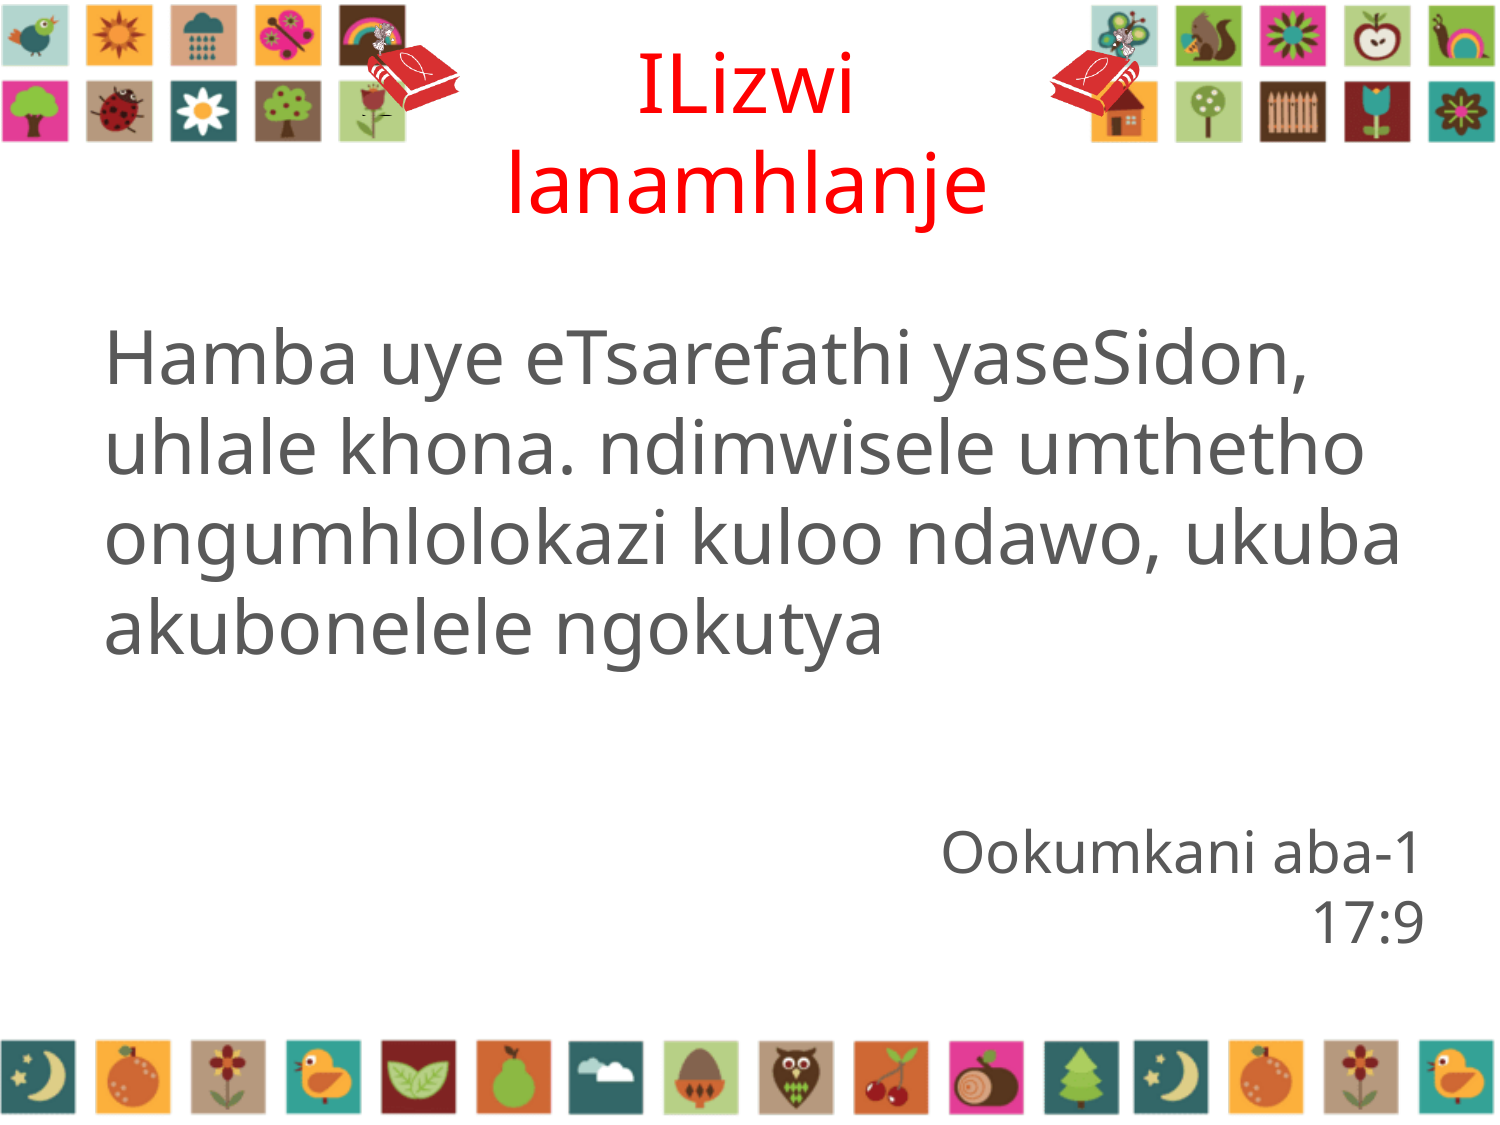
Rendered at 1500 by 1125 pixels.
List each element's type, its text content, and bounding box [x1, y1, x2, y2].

picture [1017, 3, 1500, 150]
picture [0, 3, 492, 150]
text_box Hamba uye eTsarefathi yaseSidon, uhlale khona. ndimwisele umthetho ongumhlolokazi kuloo ndawo, ukuba akubonelele ngokutya [88, 302, 1436, 678]
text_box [0, 1028, 1500, 1118]
text_box Ookumkani aba-1 17:9 [808, 807, 1441, 963]
text_box ILizwi lanamhlanje [415, 22, 1081, 238]
